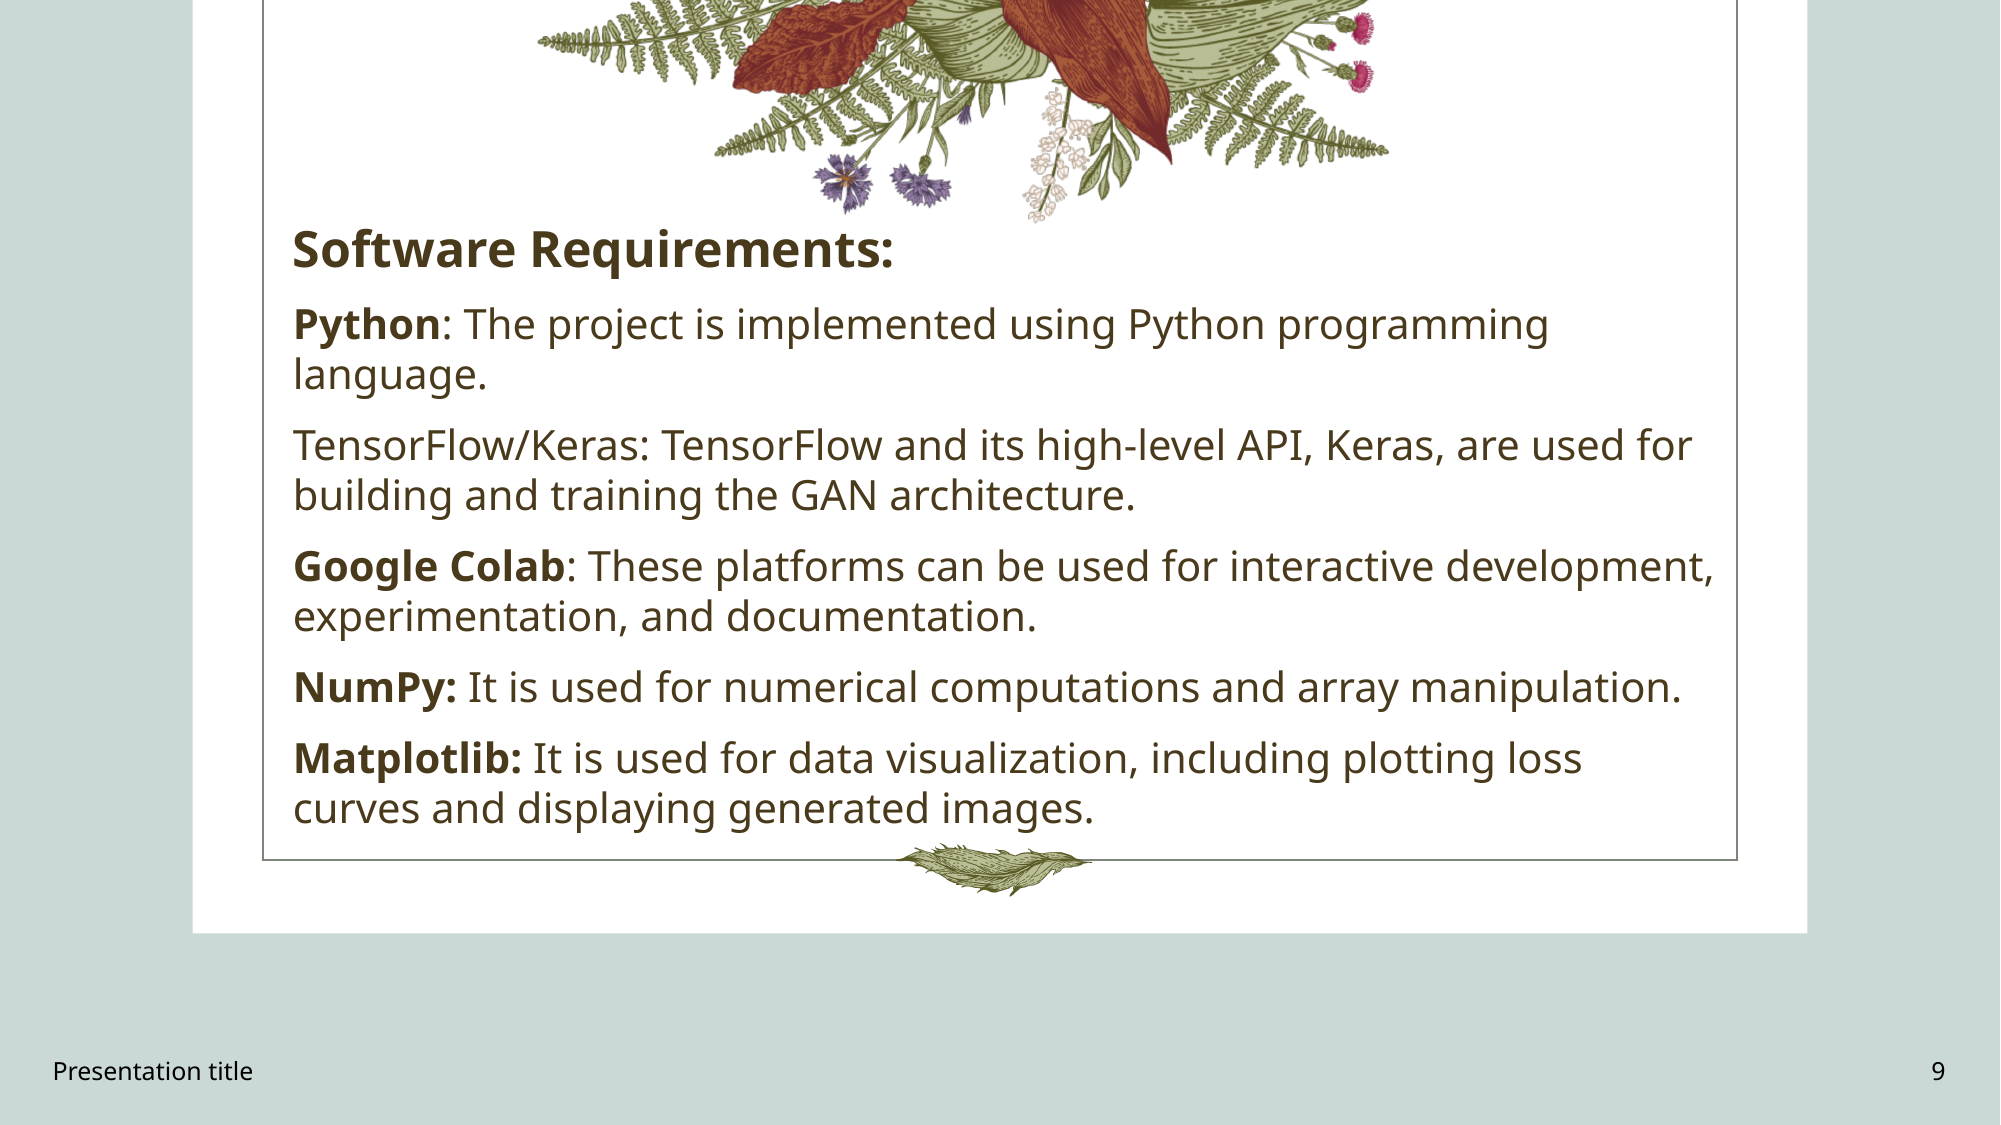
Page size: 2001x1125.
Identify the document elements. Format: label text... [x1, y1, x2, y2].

picture [535, 0, 1416, 209]
list Software Requirements: Python: The project is implemented using Python programming language. TensorFlow/Keras: TensorFlow and its high-level API, Keras, are used for building and training the GAN architecture. Google Colab: These platforms can be used for interactive development, experimentation, and documentation. NumPy: It is used for numerical computations and array manipulation. Matplotlib: It is used for data visualization, including plotting loss curves and displaying generated images. [277, 209, 1734, 878]
footer Presentation title [37, 1042, 713, 1103]
picture [894, 878, 1093, 897]
slide_number 9 [1510, 1042, 1961, 1103]
